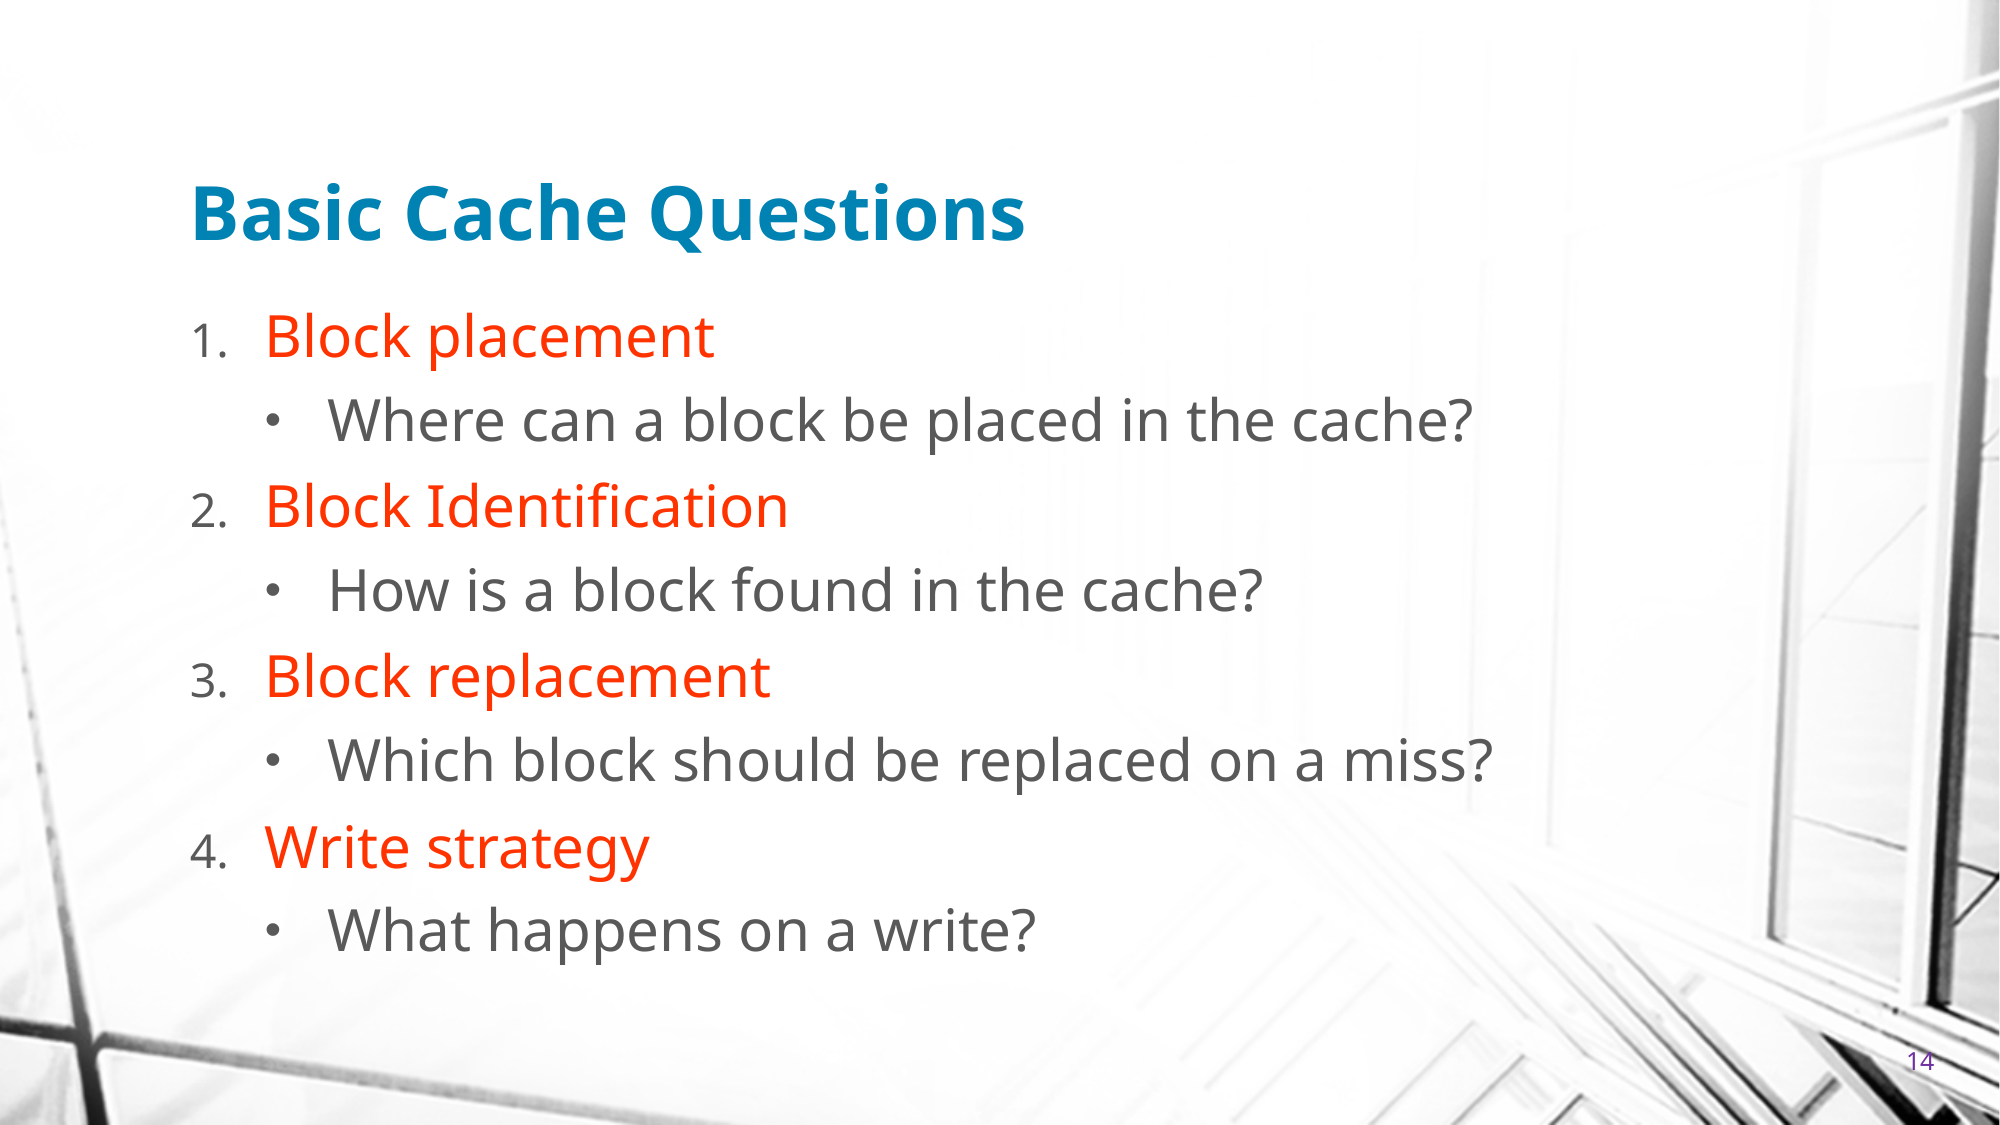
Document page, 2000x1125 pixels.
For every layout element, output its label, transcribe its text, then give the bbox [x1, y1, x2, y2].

list Block placement Where can a block be placed in the cache? Block Identification How is a block found in the cache? Block replacement Which block should be replaced on a miss? Write strategy What happens on a write? [174, 299, 1600, 988]
picture [0, 0, 2000, 1125]
title Basic Cache Questions [174, 87, 1600, 263]
